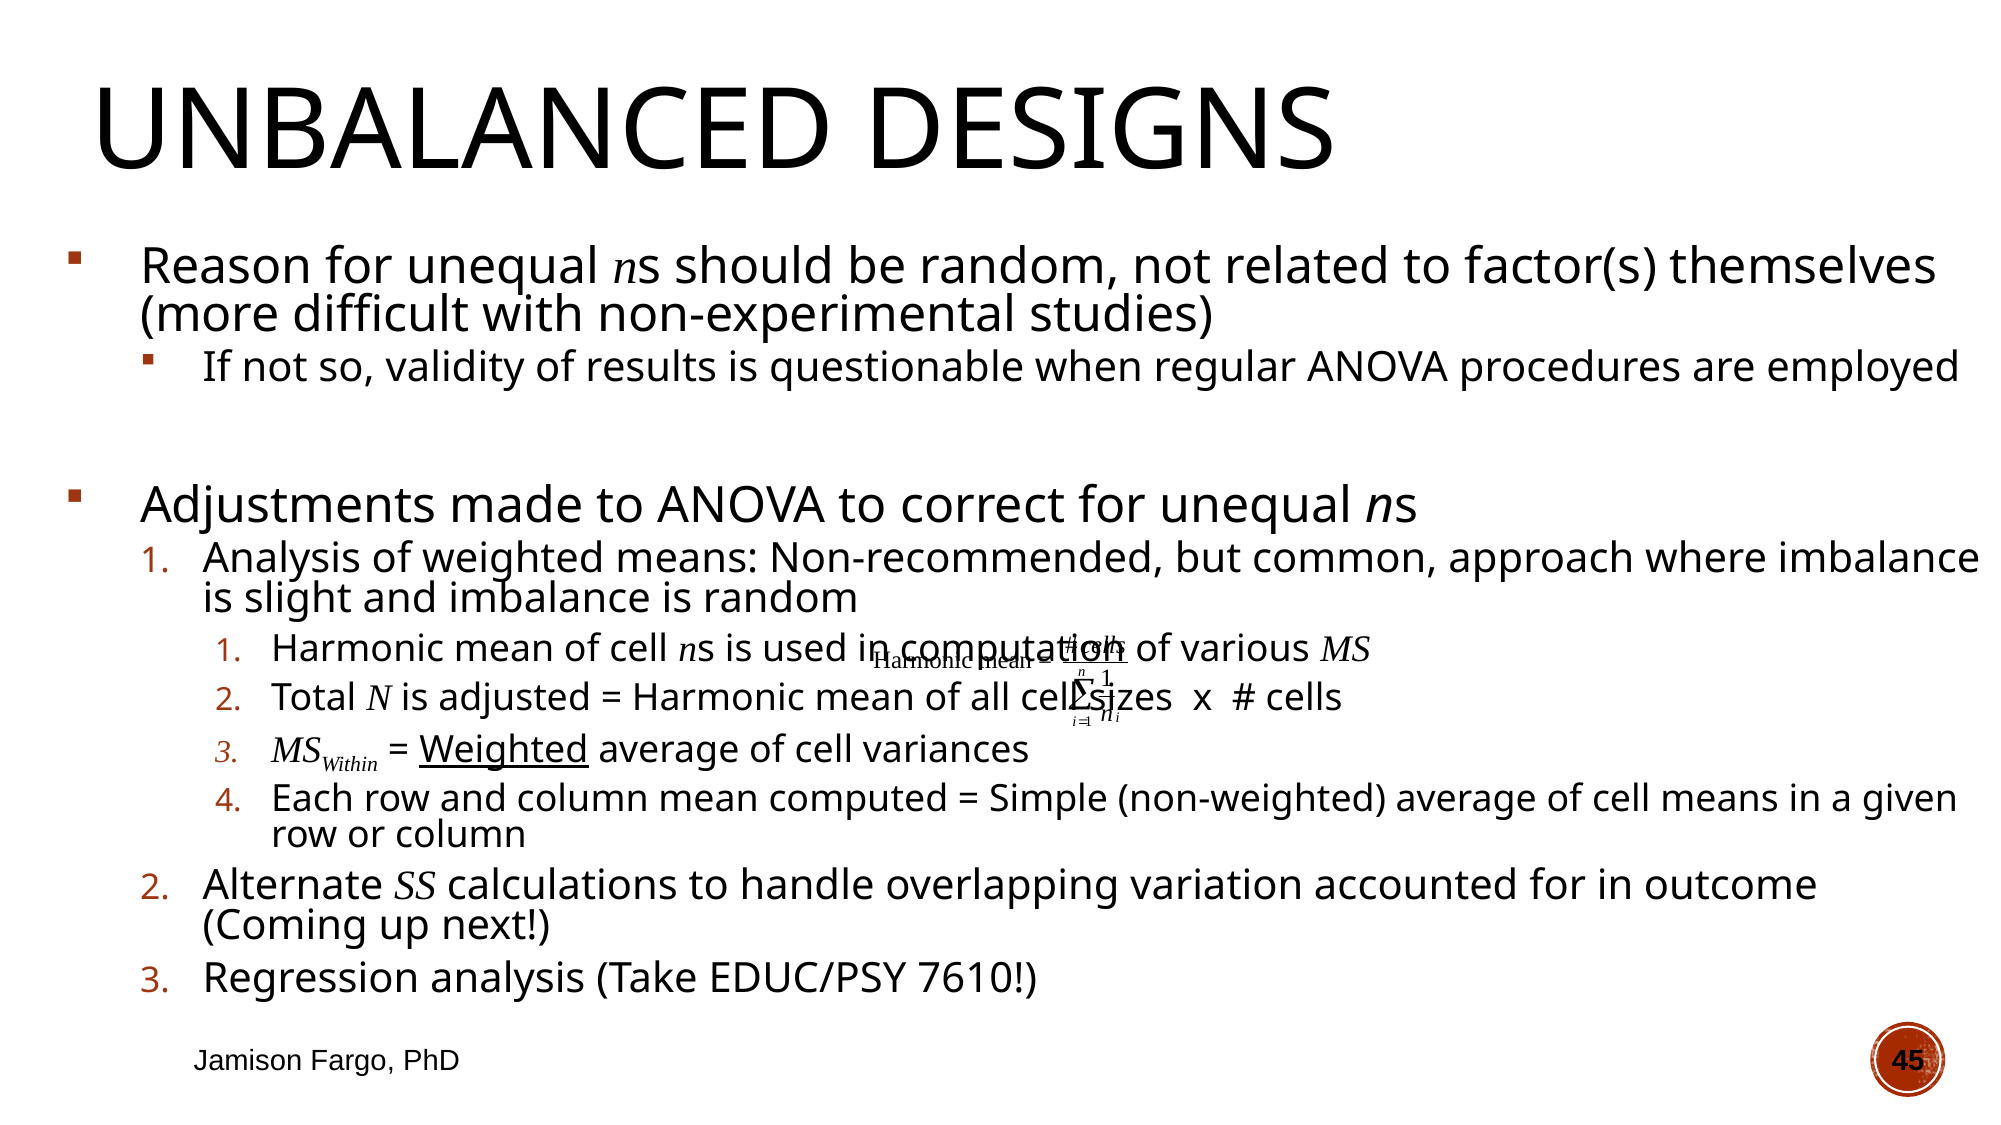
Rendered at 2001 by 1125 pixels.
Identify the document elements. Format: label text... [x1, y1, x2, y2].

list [871, 631, 1130, 729]
title Unbalanced Designs [75, 0, 1725, 237]
footer Jamison Fargo, PhD [178, 1038, 1217, 1089]
list Reason for unequal ns should be random, not related to factor(s) themselves (more difficult with non-experimental studies) If not so, validity of results is questionable when regular ANOVA procedures are employed Adjustments made to ANOVA to correct for unequal ns Analysis of weighted means: Non-recommended, but common, approach where imbalance is slight and imbalance is random Harmonic mean of cell ns is used in computation of various MS Total N is adjusted = Harmonic mean of all cell sizes x # cells MSWithin = Weighted average of cell variances Each row and column mean computed = Simple (non-weighted) average of cell means in a given row or column Alternate SS calculations to handle overlapping variation accounted for in outcome (Coming up next!) Regression analysis (Take EDUC/PSY 7610!) [50, 237, 2000, 1038]
slide_number 45 [1855, 1038, 1961, 1089]
